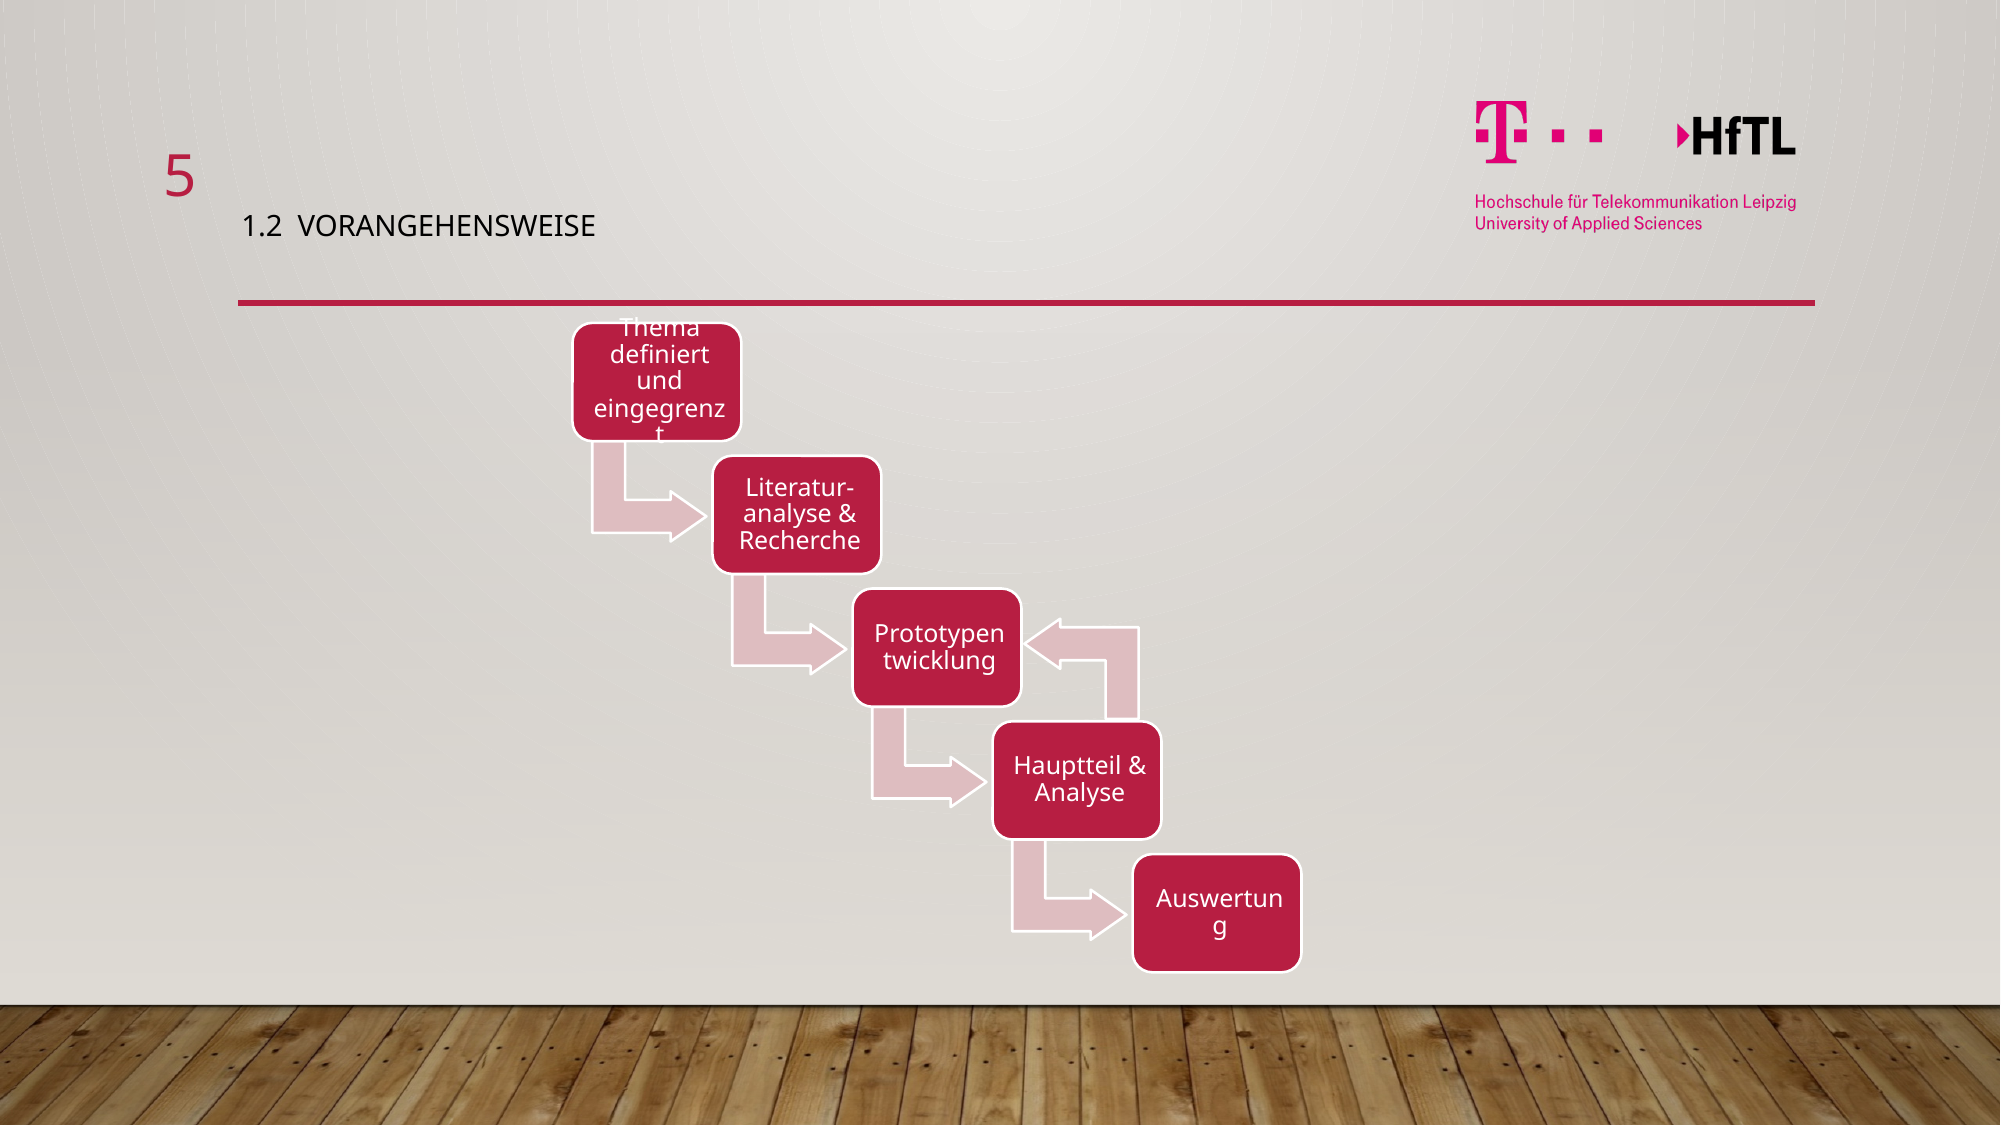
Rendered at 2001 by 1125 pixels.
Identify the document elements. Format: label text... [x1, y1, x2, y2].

picture [1472, 97, 1799, 235]
title 1.2 Vorangehensweise [226, 203, 1802, 286]
slide_number 5 [78, 131, 212, 214]
picture [0, 1005, 2000, 1125]
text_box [0, 318, 1949, 977]
